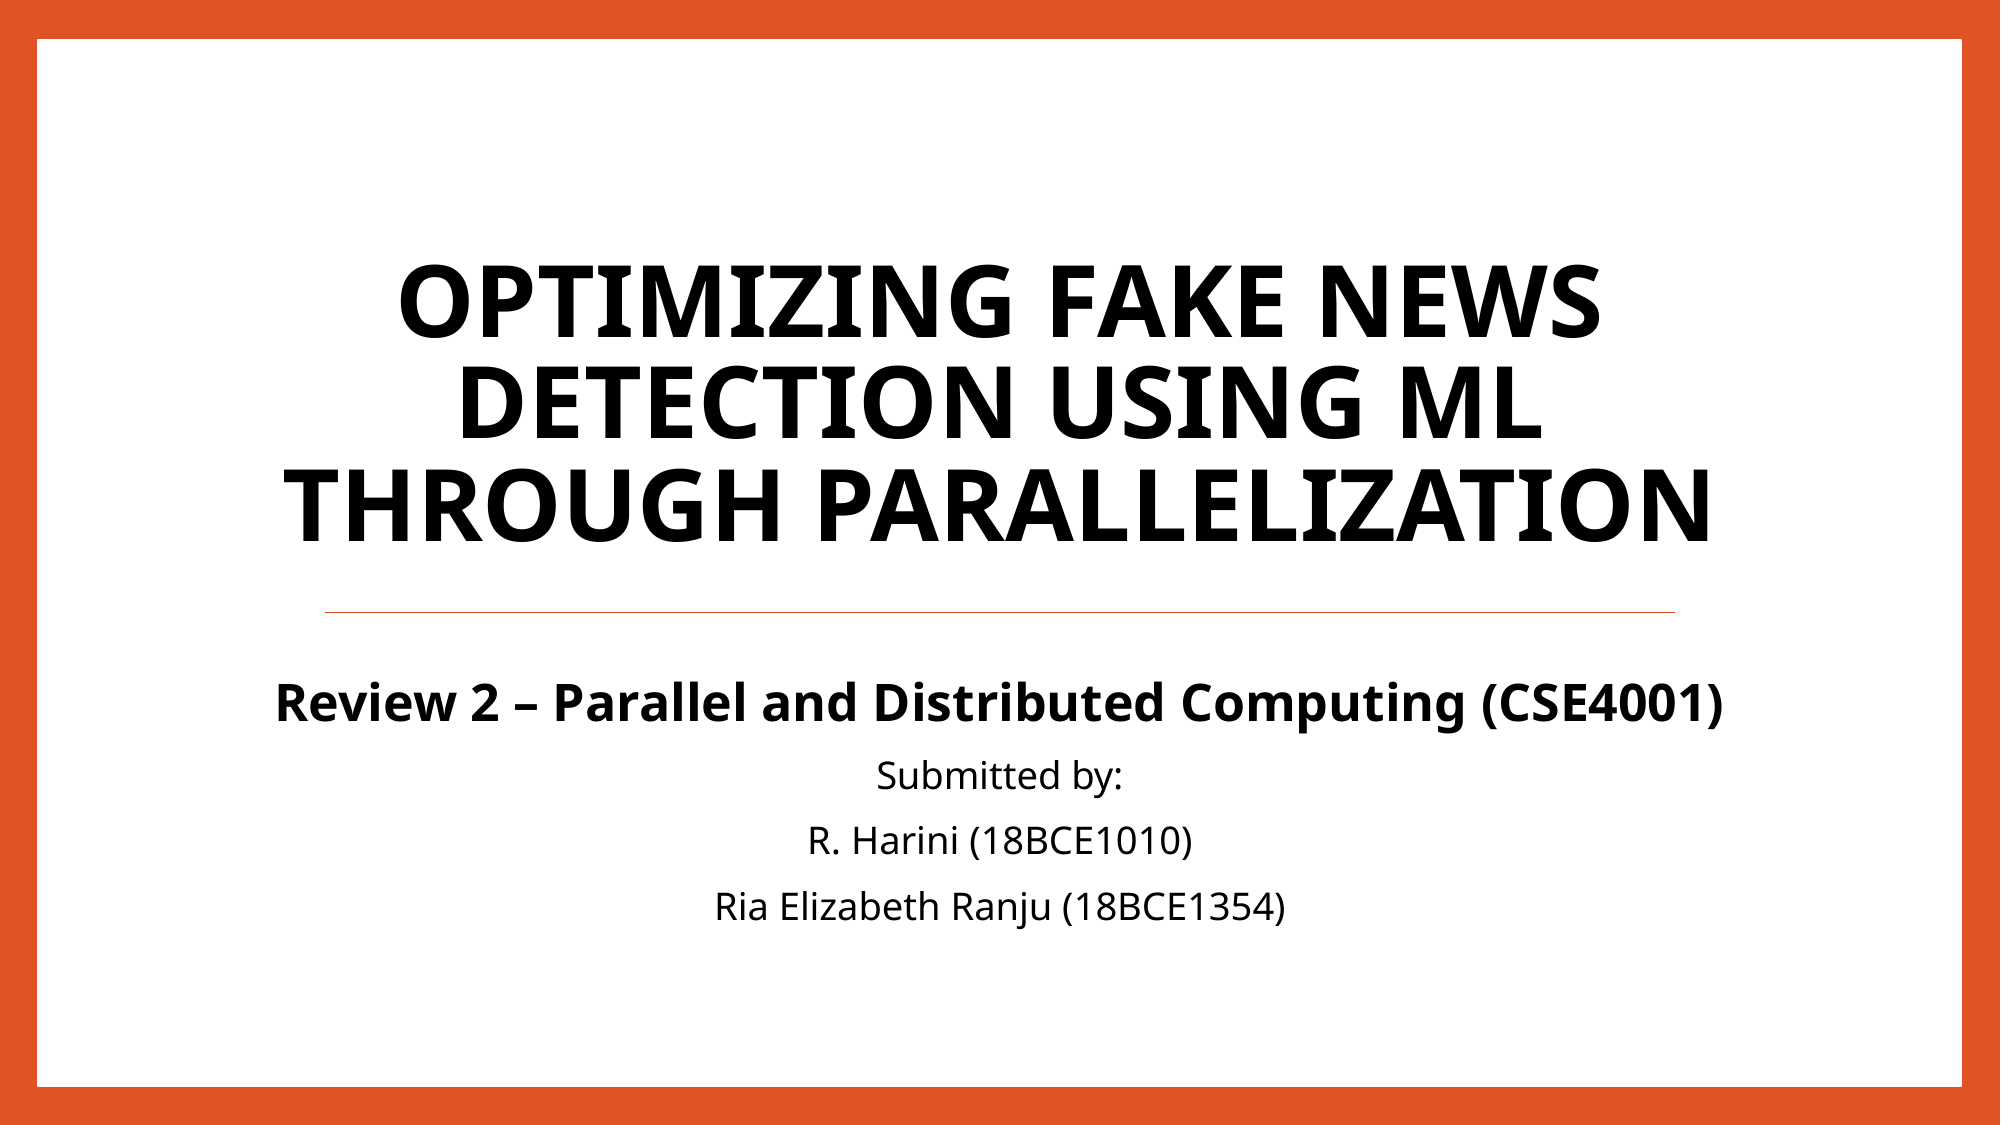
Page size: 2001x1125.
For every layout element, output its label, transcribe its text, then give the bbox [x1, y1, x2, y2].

title Optimizing Fake News Detection using ML through Parallelization [187, 184, 1813, 569]
subtitle Review 2 – Parallel and Distributed Computing (CSE4001) Submitted by: R. Harini (18BCE1010) Ria Elizabeth Ranju (18BCE1354) [249, 669, 1750, 941]
